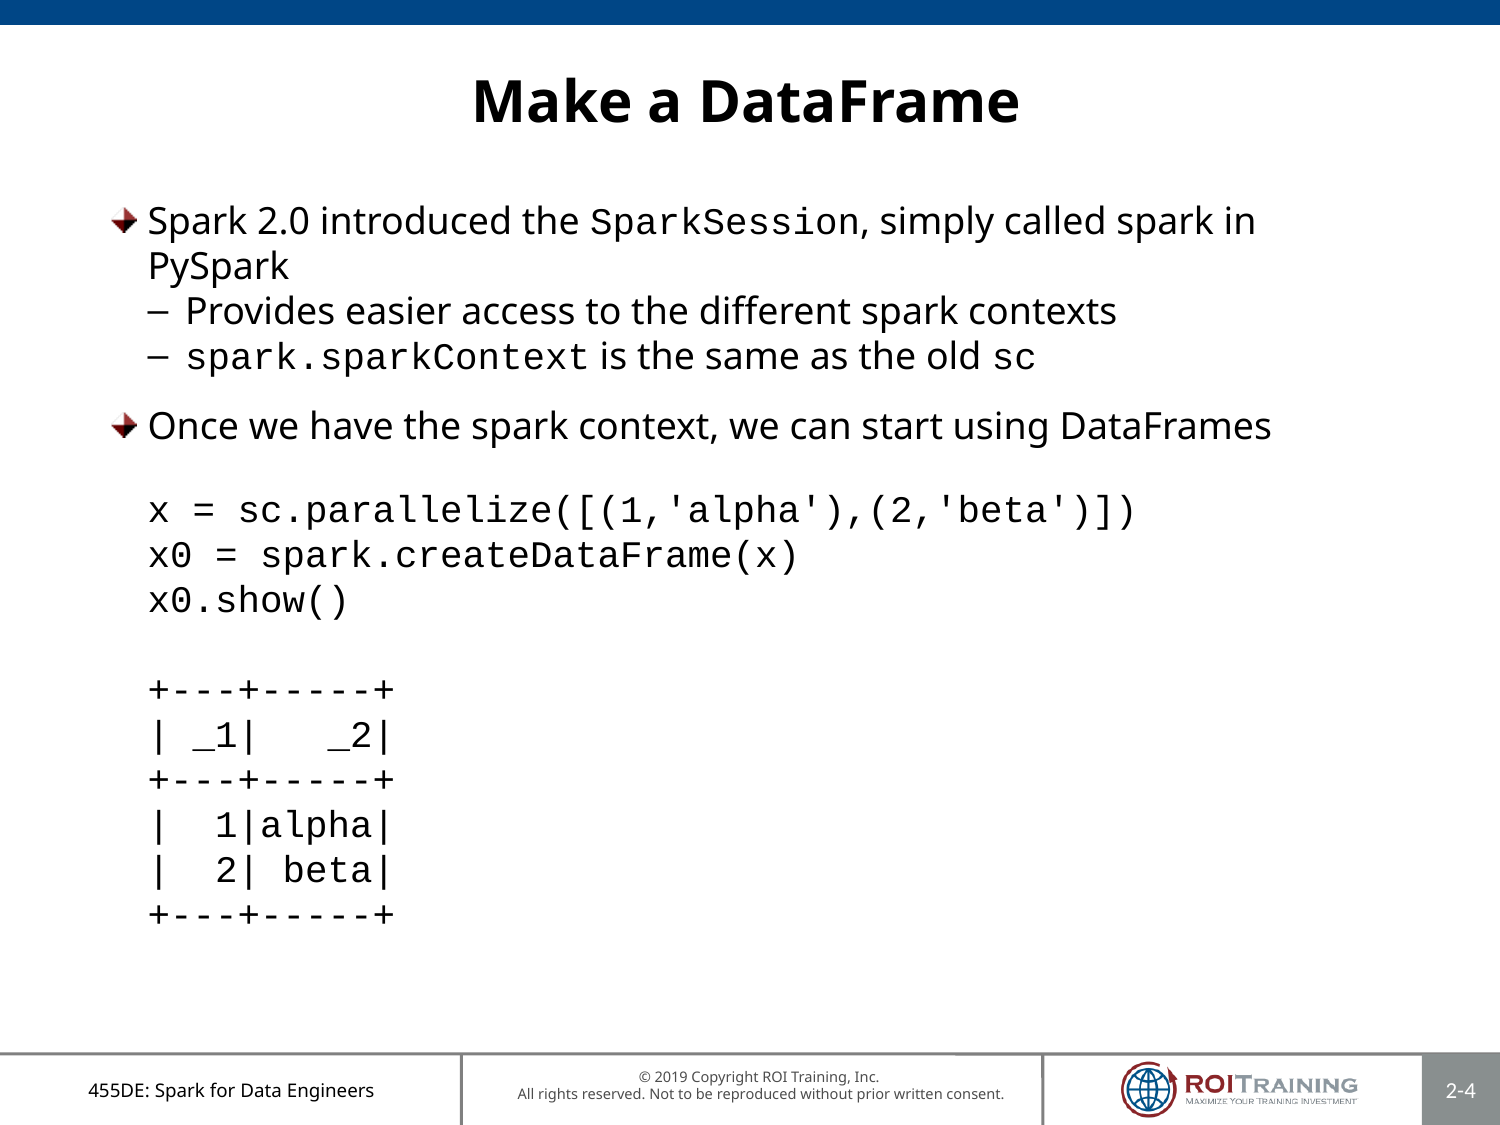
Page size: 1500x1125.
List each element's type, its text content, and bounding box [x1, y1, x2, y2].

picture [110, 411, 137, 438]
list Spark 2.0 introduced the SparkSession, simply called spark in PySpark Provides easier access to the different spark contexts spark.sparkContext is the same as the old sc Once we have the spark context, we can start using DataFrames x = sc.parallelize([(1,'alpha'),(2,'beta')]) x0 = spark.createDataFrame(x) x0.show() +---+-----+ | _1| _2| +---+-----+ | 1|alpha| | 2| beta| +---+-----+ [95, 189, 1411, 1022]
picture [110, 206, 137, 233]
title Make a DataFrame [172, 47, 1322, 151]
picture [1113, 1060, 1362, 1118]
